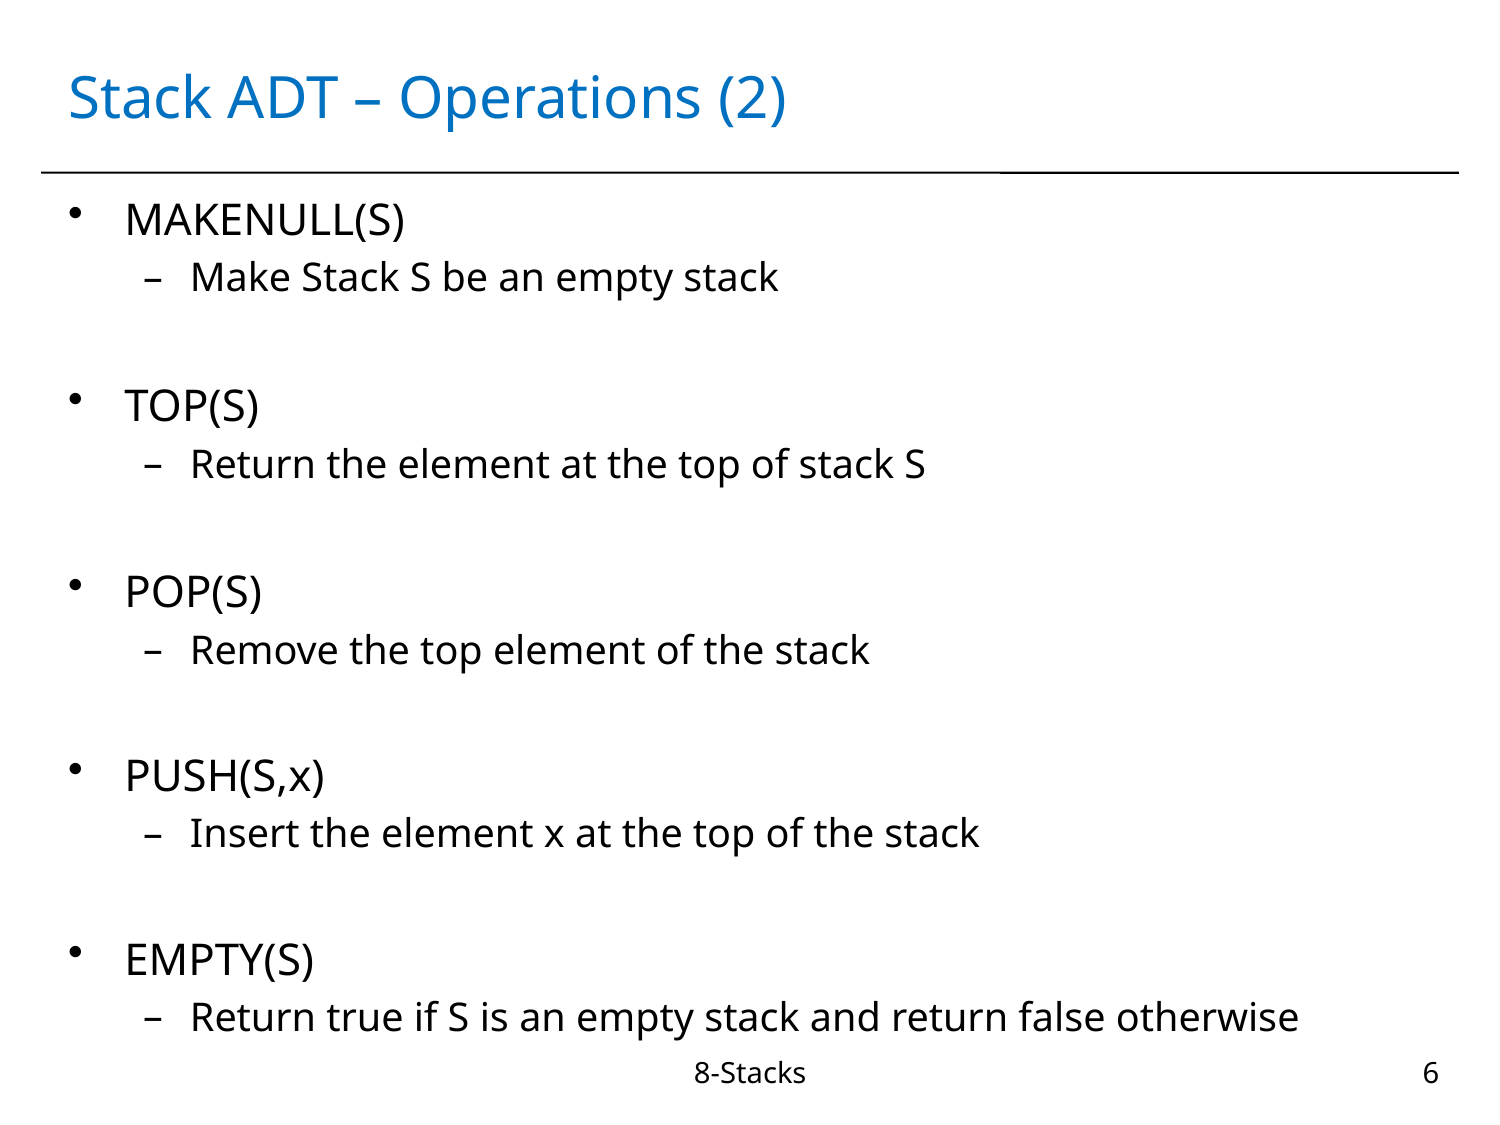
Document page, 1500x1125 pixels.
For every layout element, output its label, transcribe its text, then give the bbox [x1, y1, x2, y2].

footer 8-Stacks [502, 1046, 999, 1125]
title Stack ADT – Operations (2) [52, 30, 1448, 159]
slide_number 6 [1104, 1046, 1455, 1125]
list MAKENULL(S) Make Stack S be an empty stack TOP(S) Return the element at the top of stack S POP(S) Remove the top element of the stack PUSH(S,x) Insert the element x at the top of the stack EMPTY(S) Return true if S is an empty stack and return false otherwise [52, 184, 1448, 1024]
